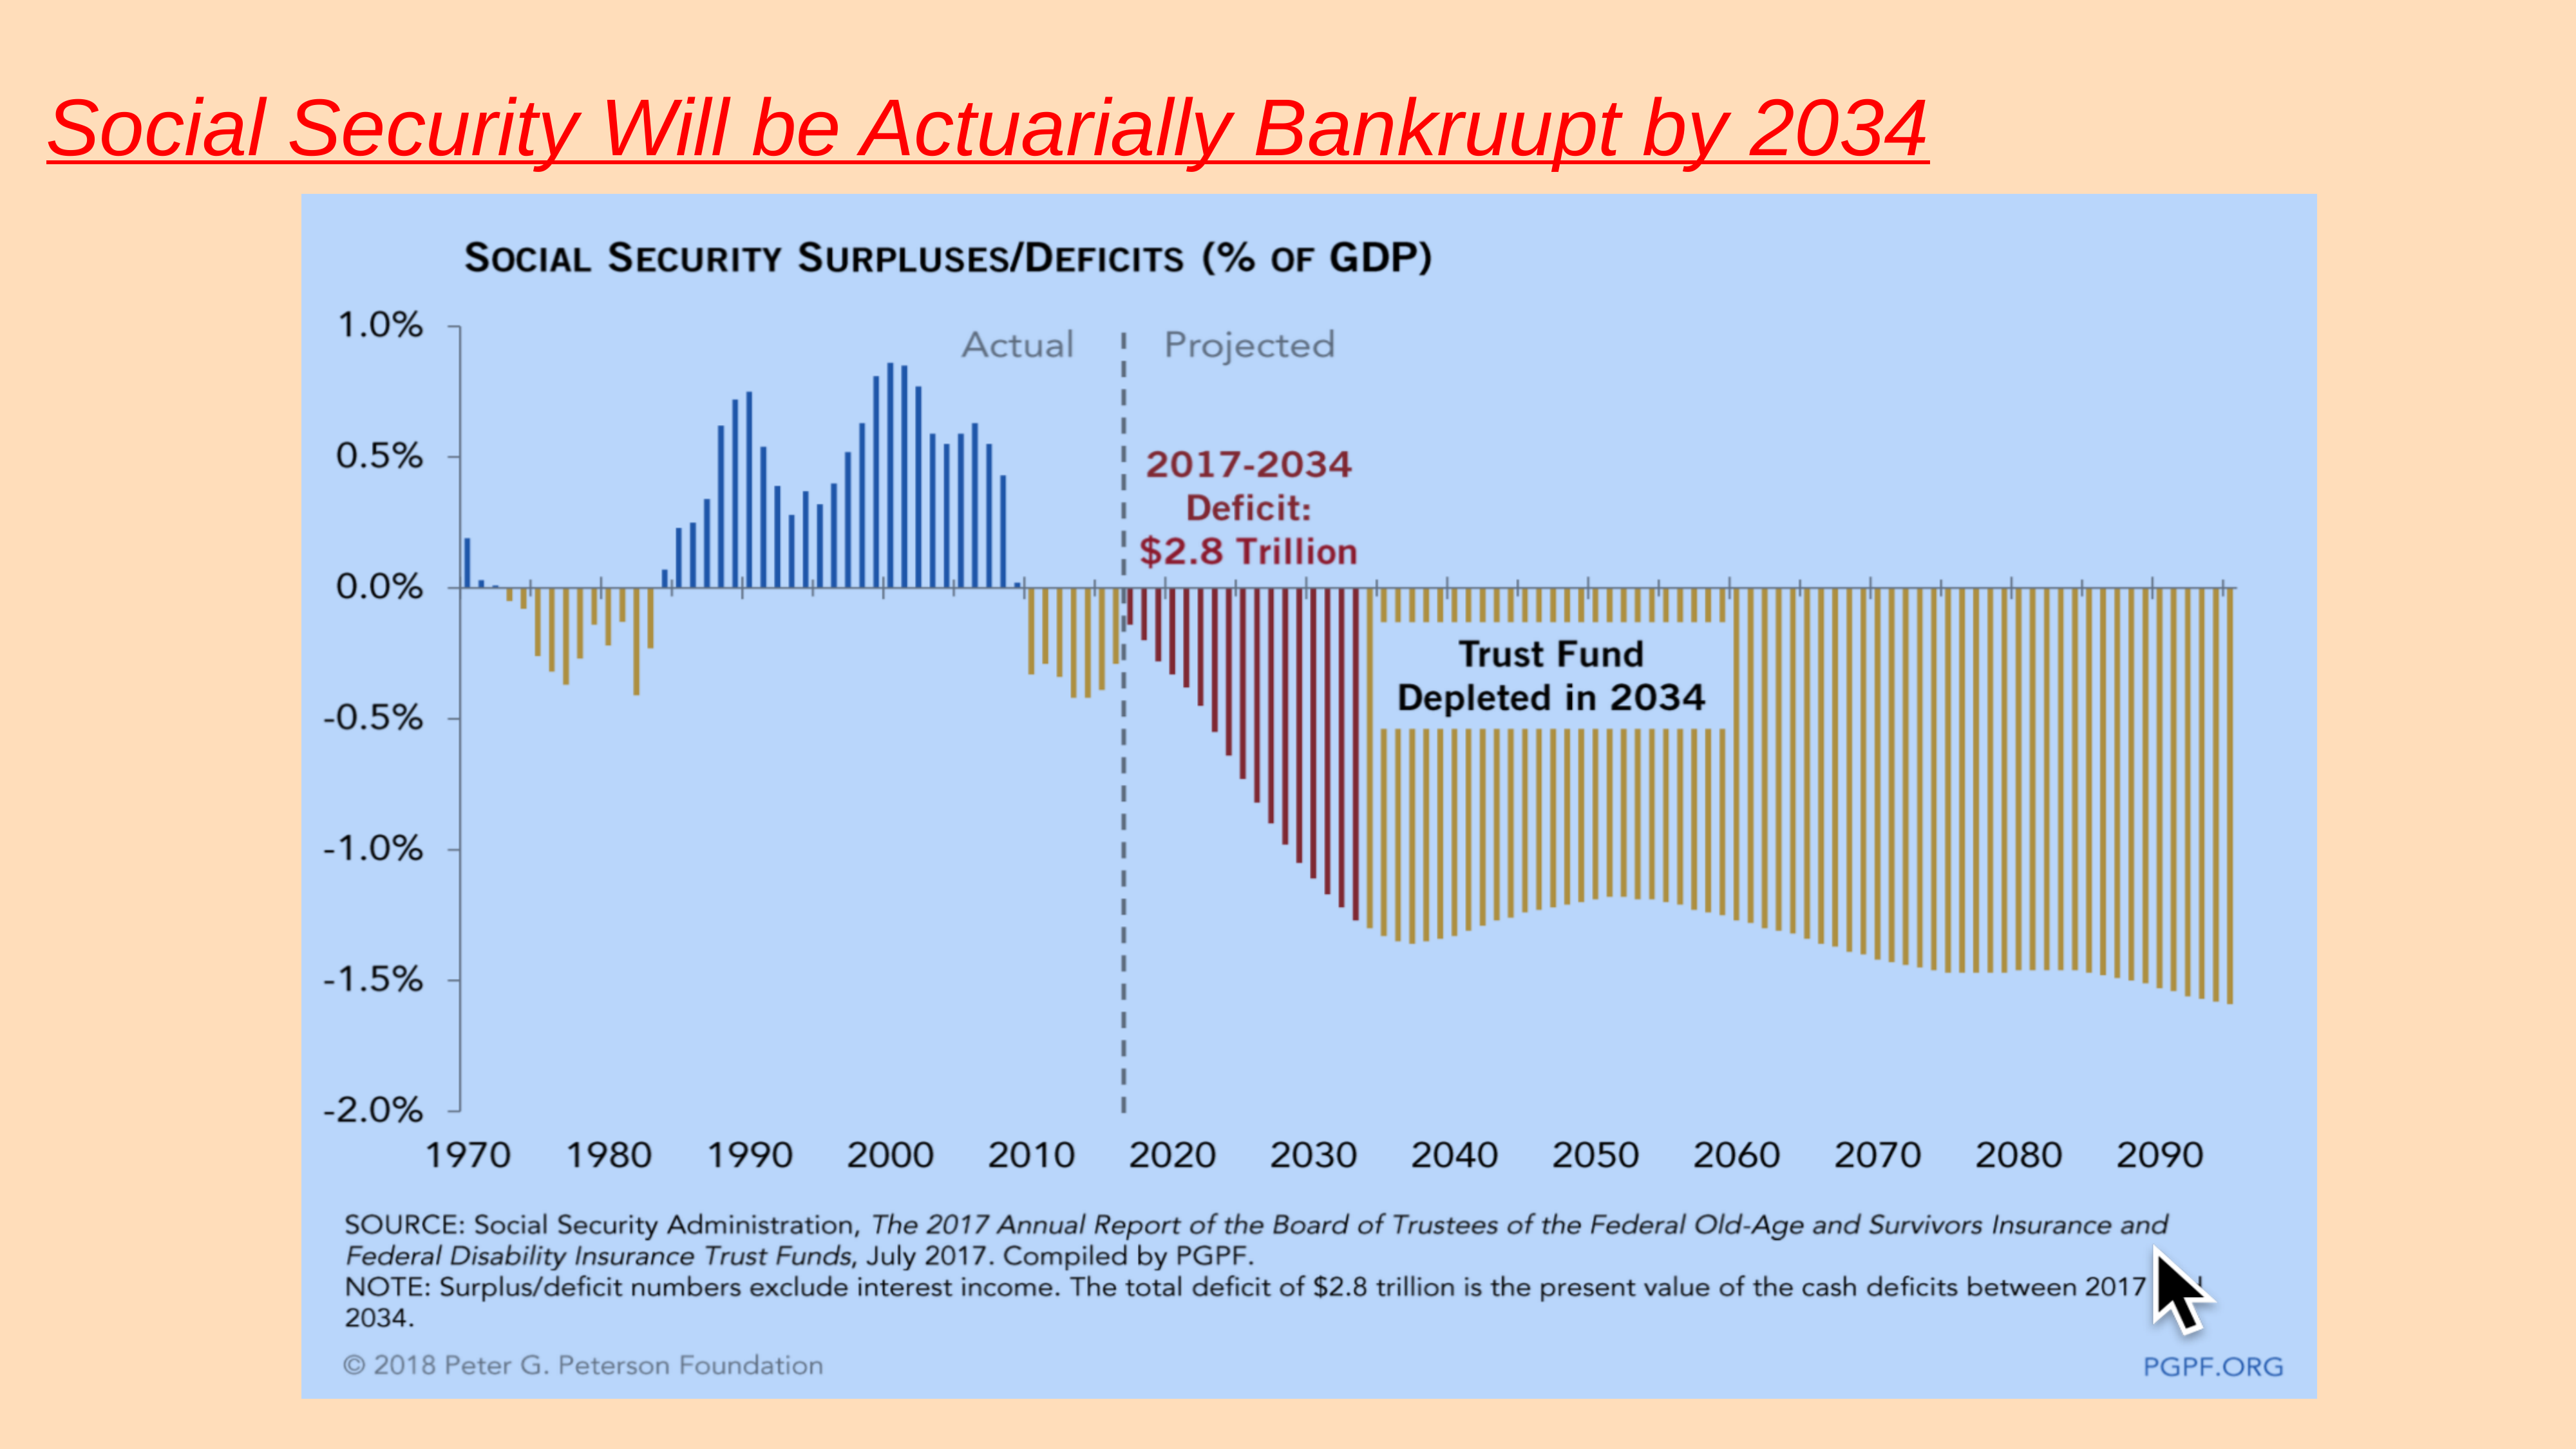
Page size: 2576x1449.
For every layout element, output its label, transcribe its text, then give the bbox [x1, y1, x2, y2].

text_box Social Security Will be Actuarially Bankruupt by 2034 [41, 70, 2562, 177]
picture [301, 194, 2317, 1399]
